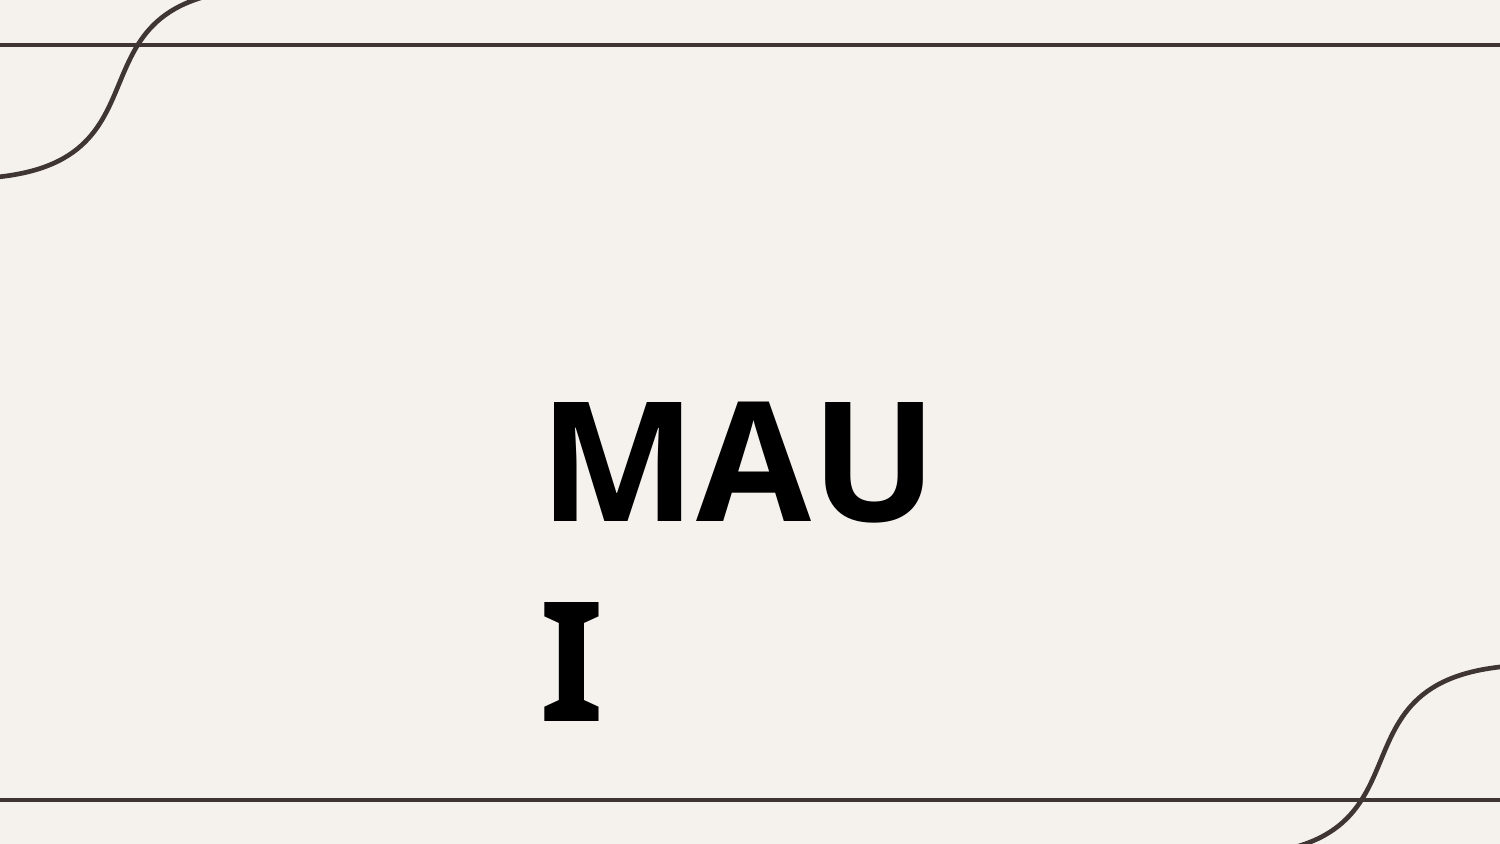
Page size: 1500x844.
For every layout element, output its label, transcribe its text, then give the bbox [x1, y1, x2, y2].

title MAUI [524, 340, 976, 422]
